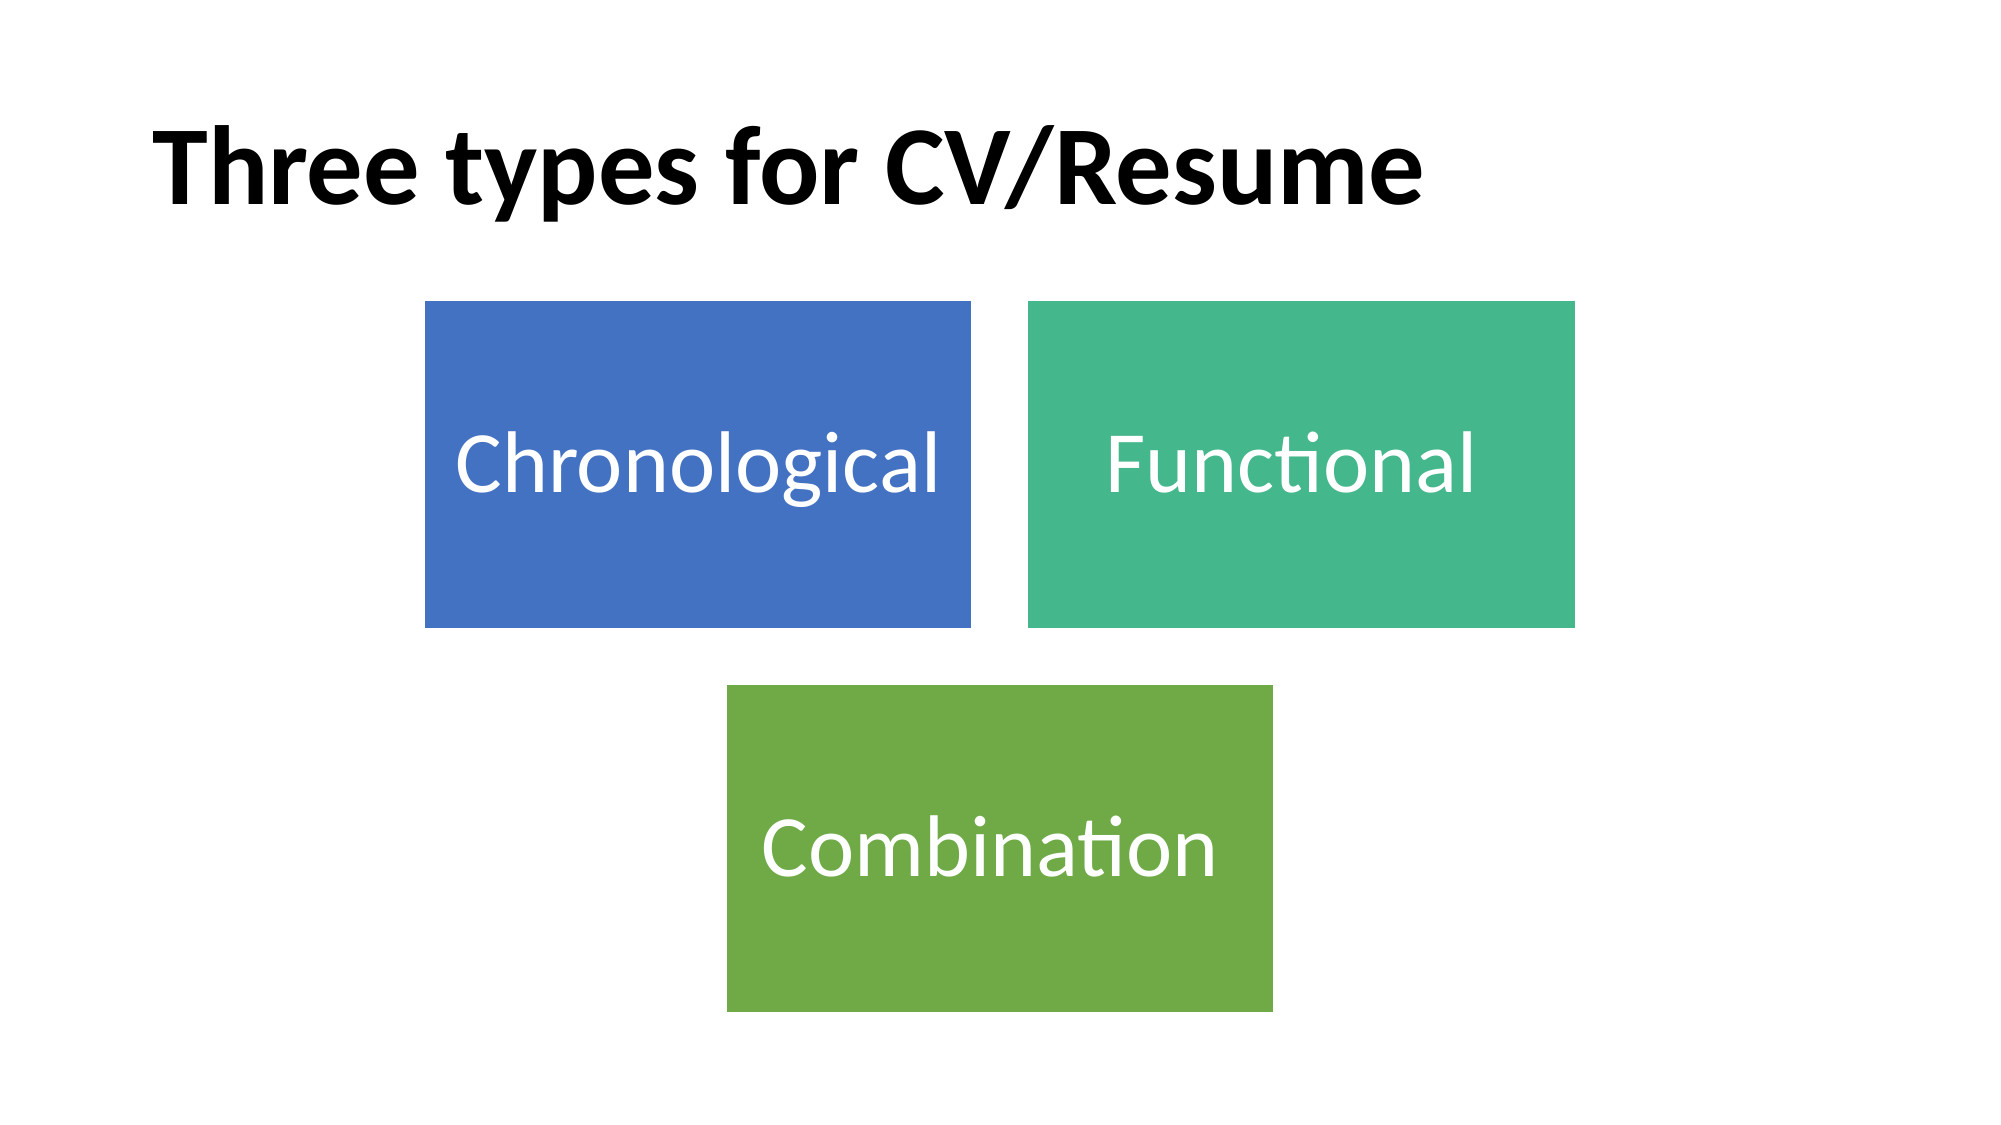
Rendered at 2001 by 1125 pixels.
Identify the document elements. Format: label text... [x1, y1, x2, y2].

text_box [423, 299, 1576, 1014]
title Three types for CV/Resume [137, 59, 1863, 278]
